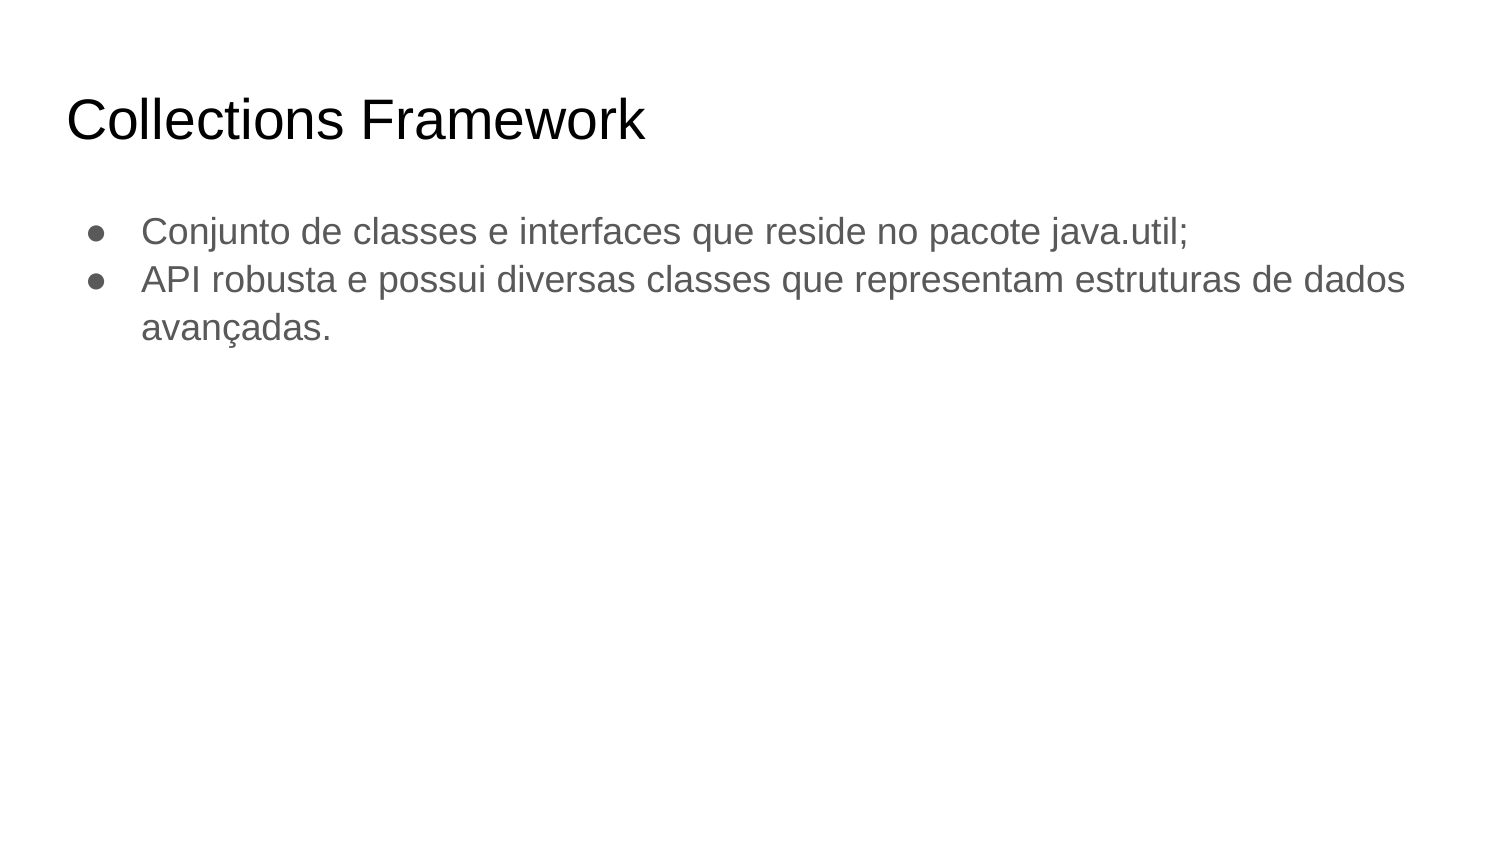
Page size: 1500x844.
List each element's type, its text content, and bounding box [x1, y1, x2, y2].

title Collections Framework [51, 72, 1449, 167]
list Conjunto de classes e interfaces que reside no pacote java.util; API robusta e possui diversas classes que representam estruturas de dados avançadas. [51, 189, 1449, 750]
